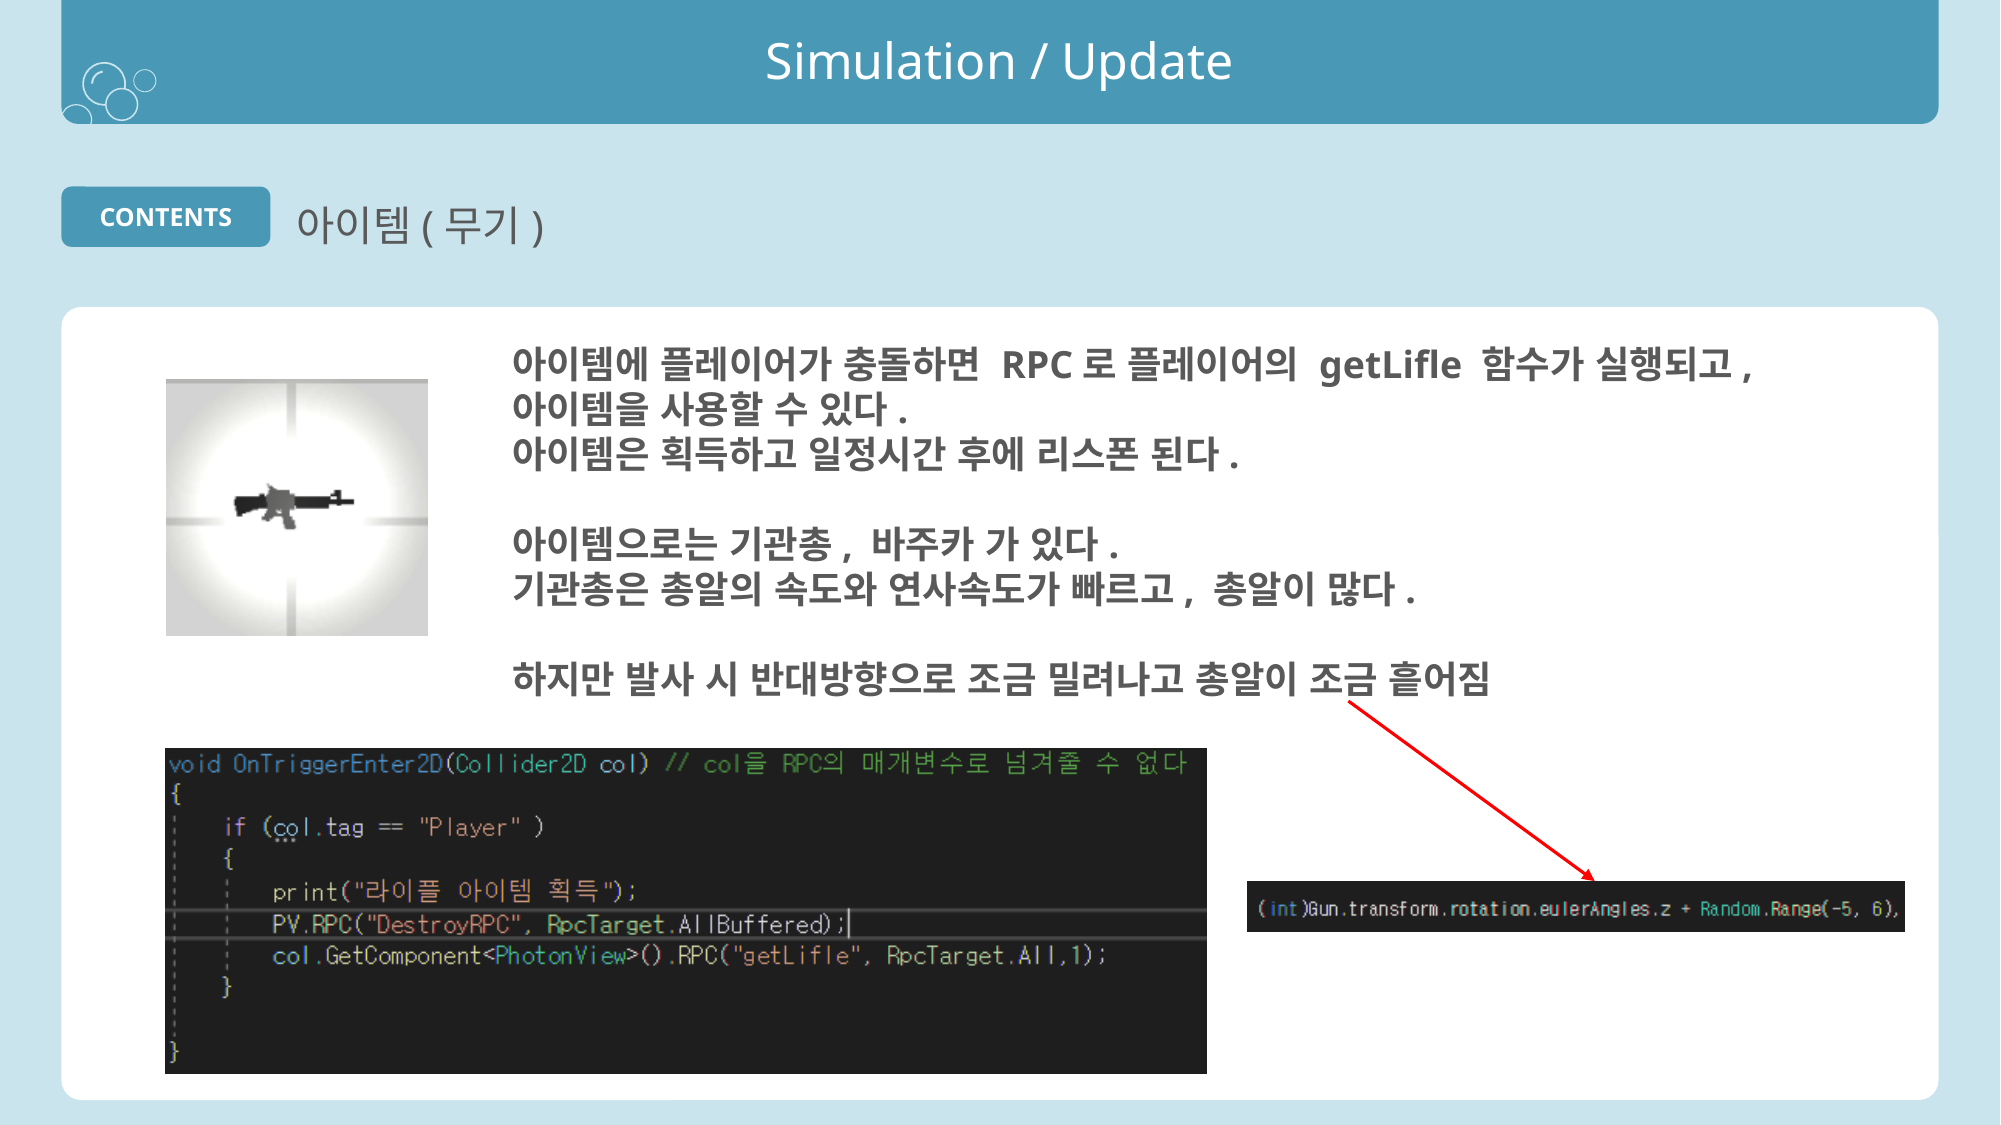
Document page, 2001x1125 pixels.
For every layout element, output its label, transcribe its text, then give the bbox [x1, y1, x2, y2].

text_box [60, 305, 1940, 1102]
text_box 아이템(무기) [280, 155, 1367, 271]
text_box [61, 0, 1939, 124]
text_box CONTENTS [60, 185, 272, 248]
picture [166, 379, 428, 636]
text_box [1348, 701, 1595, 882]
text_box 아이템에 플레이어가 충돌하면 RPC로 플레이어의 getLifle 함수가 실행되고, 아이템을 사용할 수 있다. 아이템은 획득하고 일정시간 후에 리스폰 된다. 아이템으로는 기관총, 바주카 가 있다. 기관총은 총알의 속도와 연사속도가 빠르고, 총알이 많다. 하지만 발사 시 반대방향으로 조금 밀려나고 총알이 조금 흩어짐 [497, 333, 1869, 709]
picture [165, 748, 1207, 1074]
picture [1246, 881, 1905, 932]
